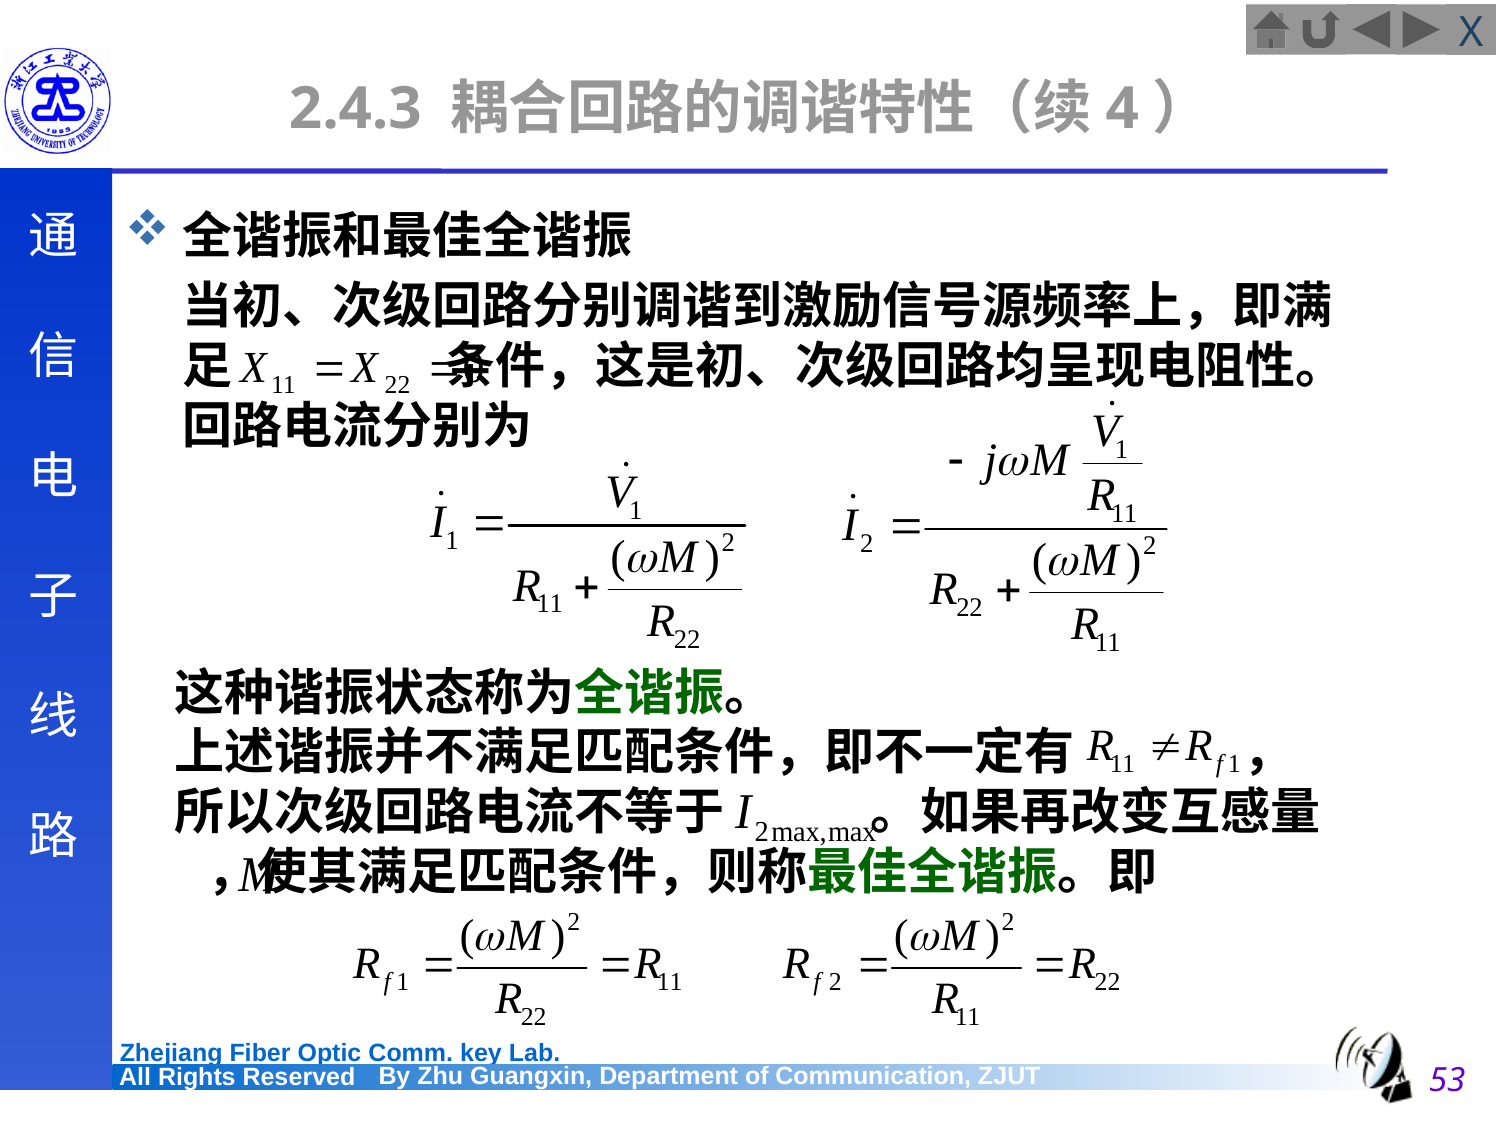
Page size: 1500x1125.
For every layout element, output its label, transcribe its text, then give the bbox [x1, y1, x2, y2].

picture [1328, 1019, 1414, 1106]
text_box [774, 900, 1129, 1036]
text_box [229, 337, 491, 402]
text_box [833, 396, 1176, 661]
picture [3, 46, 111, 154]
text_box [725, 778, 887, 859]
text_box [229, 845, 297, 901]
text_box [1078, 715, 1247, 788]
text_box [344, 900, 692, 1036]
text_box 上述谐振并不满足匹配条件，即不一定有 ， 所以次级回路电流不等于 。如果再改变互感量 ，使其满足匹配条件，则称最佳全谐振。即 [159, 711, 1353, 907]
text_box 这种谐振状态称为全谐振。 [159, 652, 1294, 711]
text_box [421, 455, 757, 658]
list 全谐振和最佳全谐振 当初、次级回路分别调谐到激励信号源频率上，即满足 条件，这是初、次级回路均呈现电阻性。回路电流分别为 [111, 196, 1386, 1036]
title 2.4.3 耦合回路的调谐特性（续4） [112, 54, 1388, 155]
